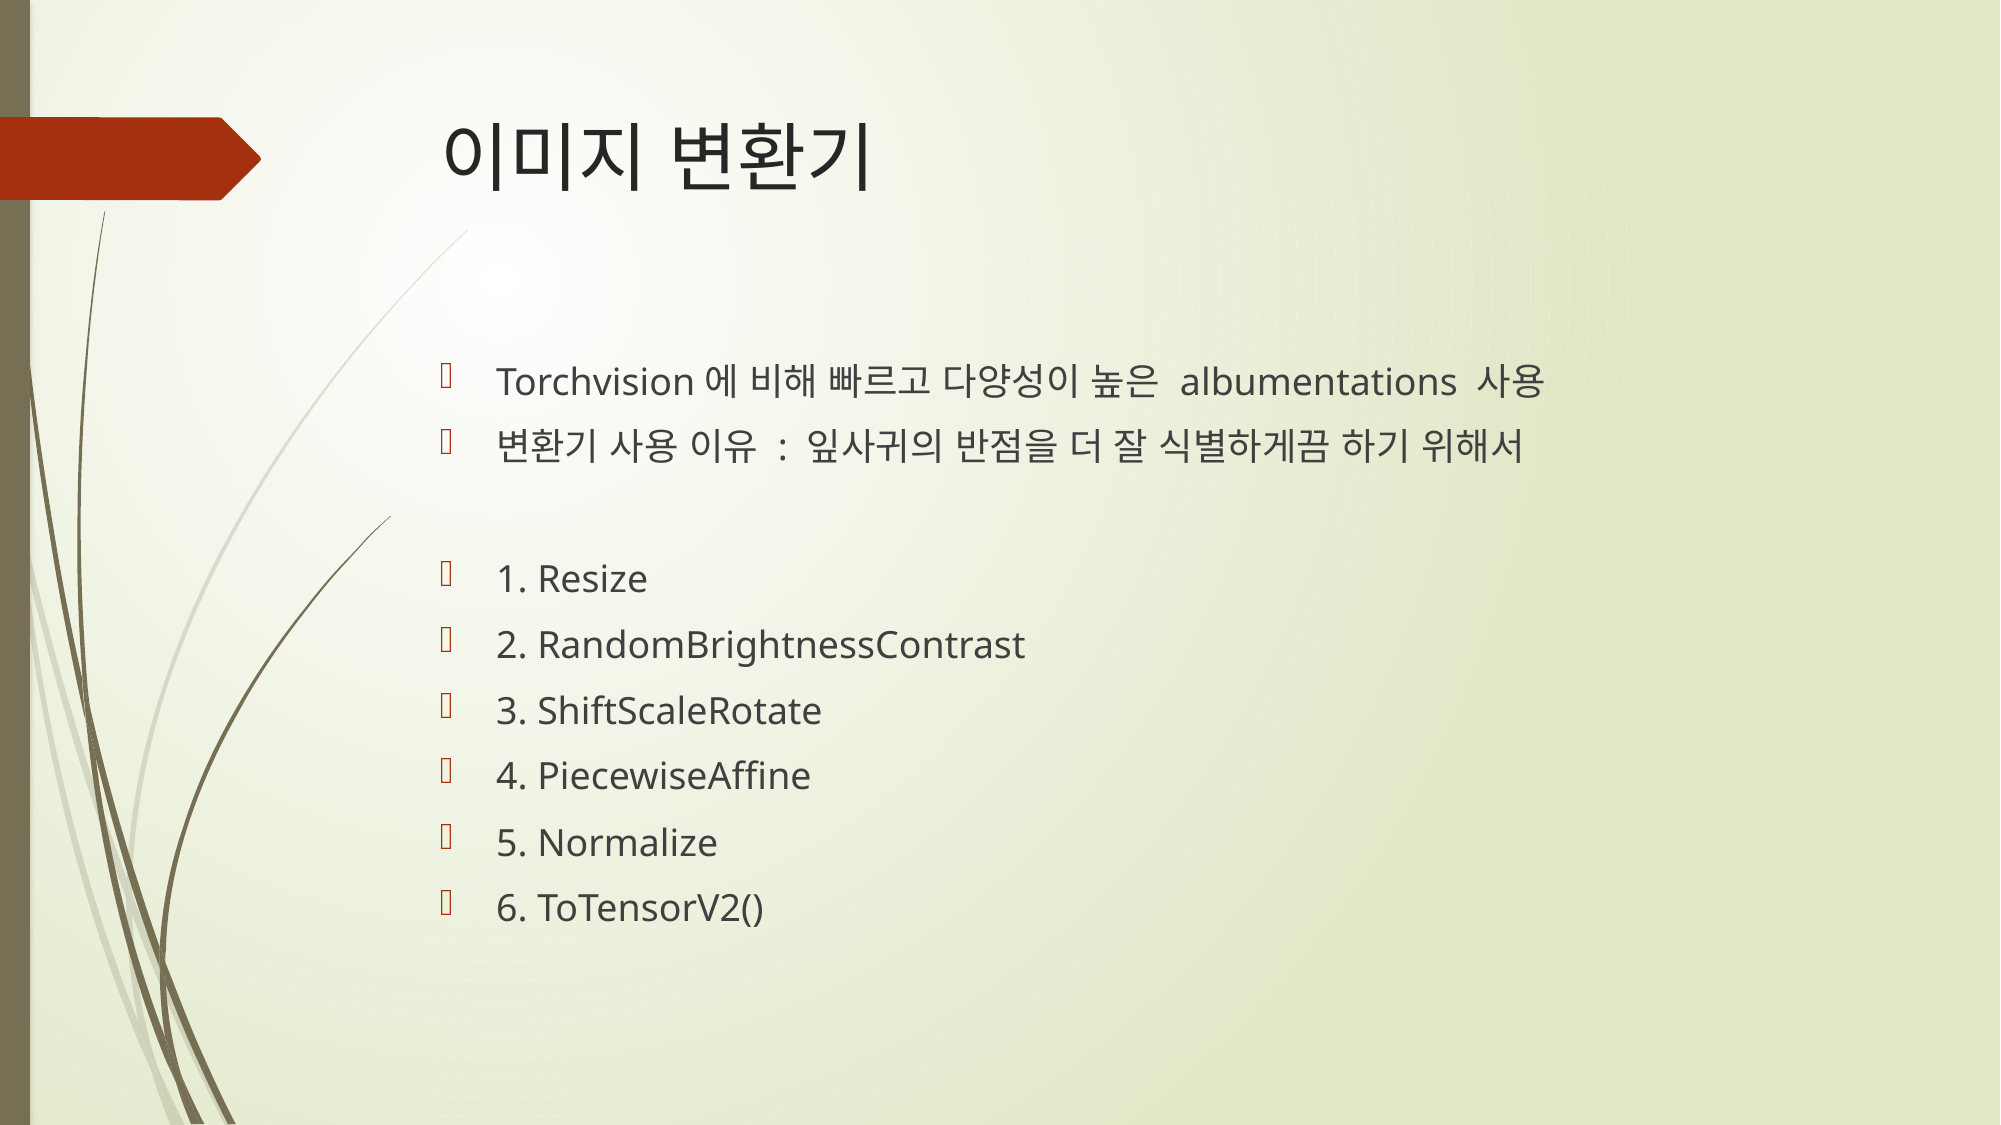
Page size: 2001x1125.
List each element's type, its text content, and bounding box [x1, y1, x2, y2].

title 이미지 변환기 [425, 102, 1888, 313]
list Torchvision에 비해 빠르고 다양성이 높은 albumentations 사용 변환기 사용 이유 : 잎사귀의 반점을 더 잘 식별하게끔 하기 위해서 1. Resize 2. RandomBrightnessContrast 3. ShiftScaleRotate 4. PiecewiseAffine 5. Normalize 6. ToTensorV2() [424, 350, 1888, 970]
